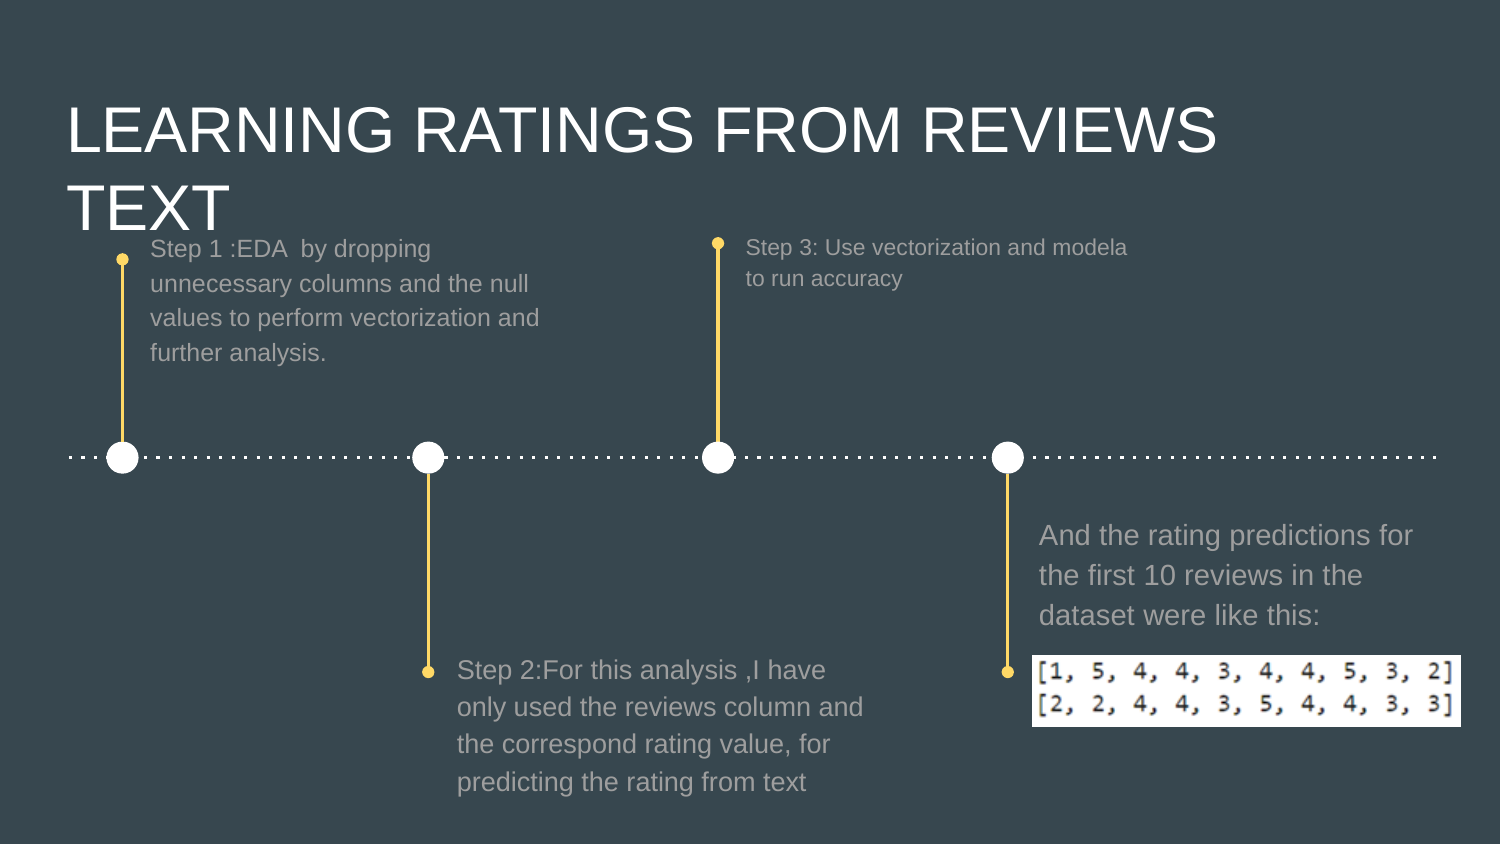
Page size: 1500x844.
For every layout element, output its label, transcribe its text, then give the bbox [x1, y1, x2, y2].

title LEARNING RATINGS FROM REVIEWS TEXT [51, 72, 1344, 145]
list Step 2:For this analysis ,I have only used the reviews column and the correspond rating value, for predicting the rating from text [441, 632, 879, 792]
list Step 3: Use vectorization and modela to run accuracy [730, 213, 1168, 373]
picture [1032, 654, 1461, 728]
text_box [411, 441, 445, 673]
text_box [106, 259, 139, 474]
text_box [991, 441, 1025, 673]
list Step 1 :EDA by dropping unnecessary columns and the null values to perform vectorization and further analysis. [135, 213, 572, 373]
list And the rating predictions for the first 10 reviews in the dataset were like this: [1029, 495, 1461, 654]
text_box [701, 243, 735, 475]
